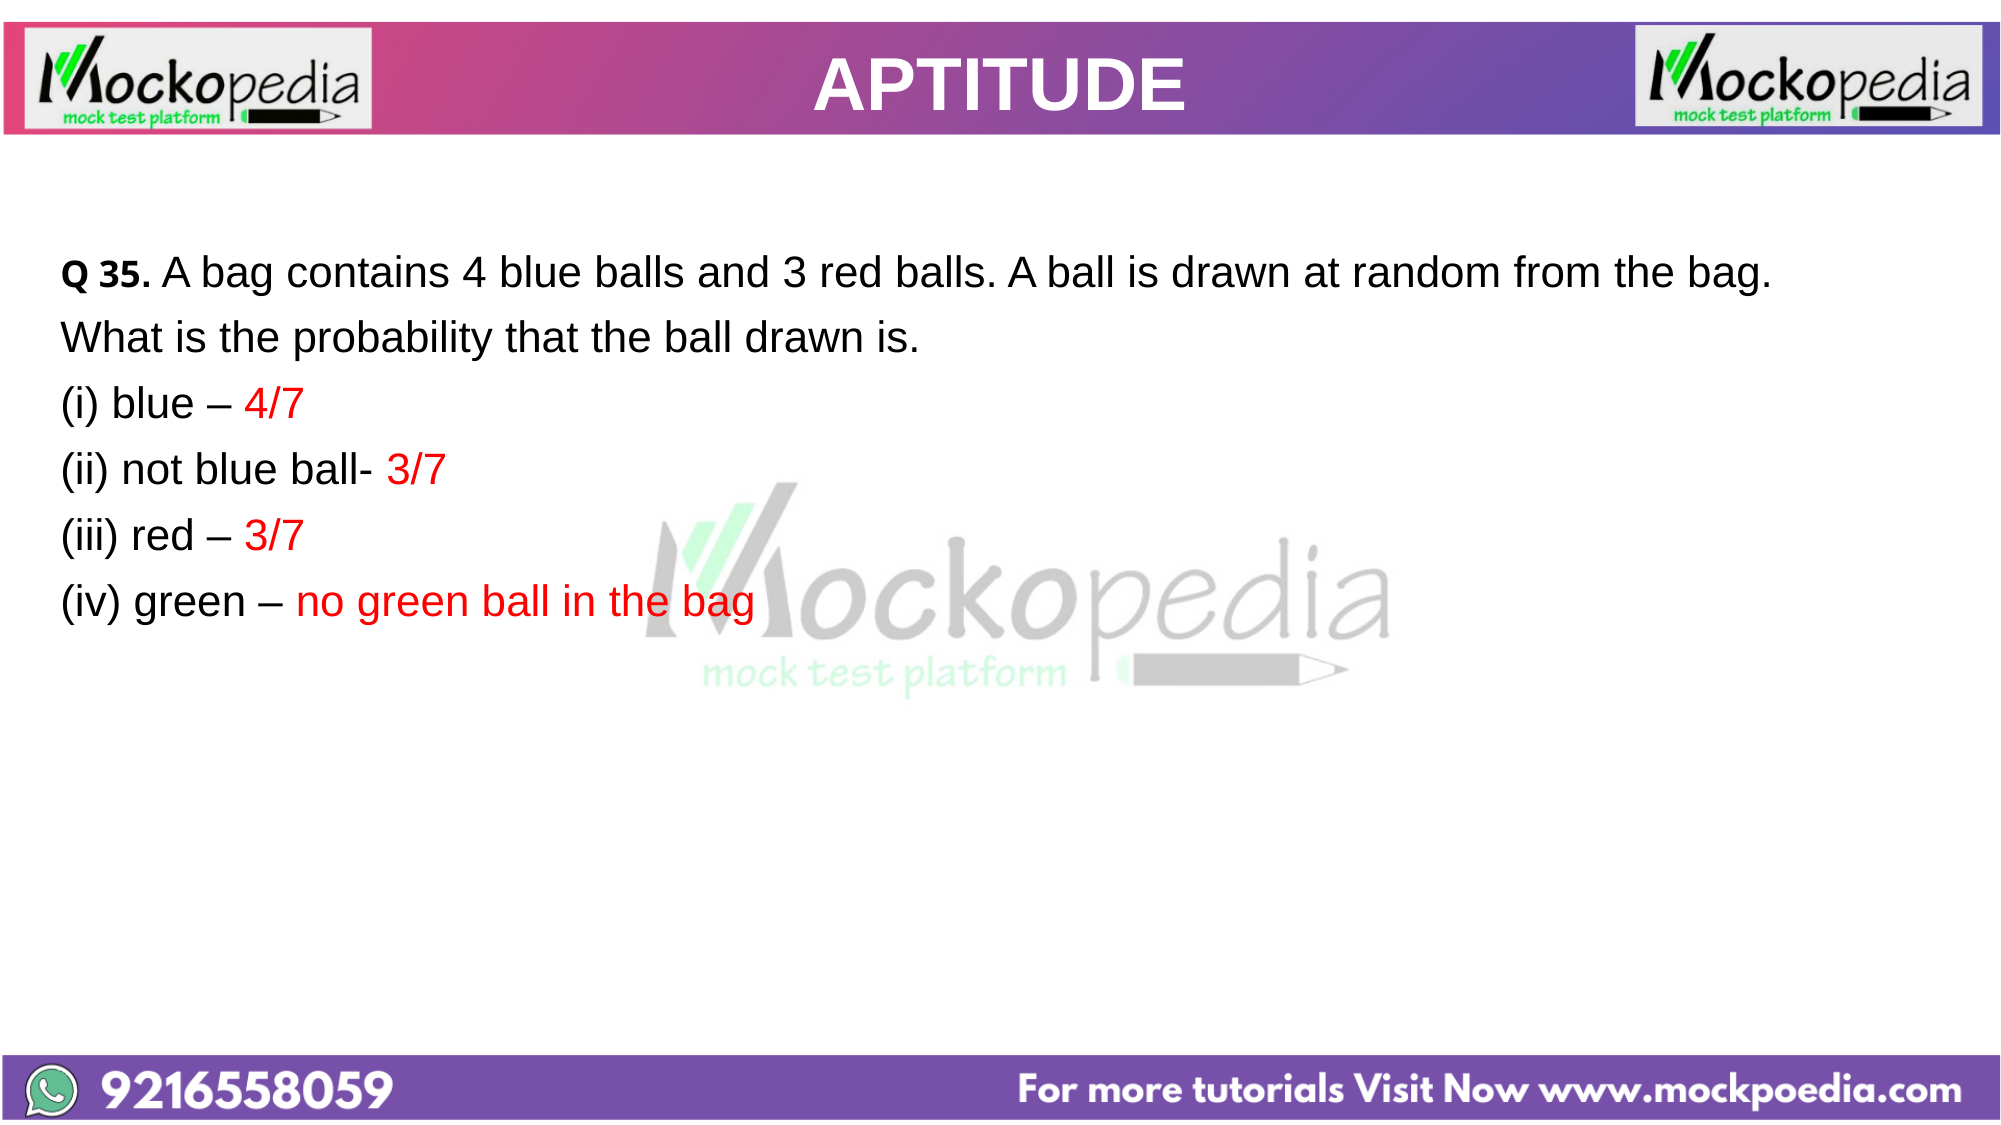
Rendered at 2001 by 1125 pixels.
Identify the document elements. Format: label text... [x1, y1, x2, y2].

picture [0, 0, 2001, 1125]
list Q 35. A bag contains 4 blue balls and 3 red balls. A ball is drawn at random from the bag. What is the probability that the ball drawn is. (i) blue – 4/7 (ii) not blue ball- 3/7 (iii) red – 3/7 (iv) green – no green ball in the bag [33, 175, 1959, 1053]
title APTITUDE [41, 31, 1959, 142]
